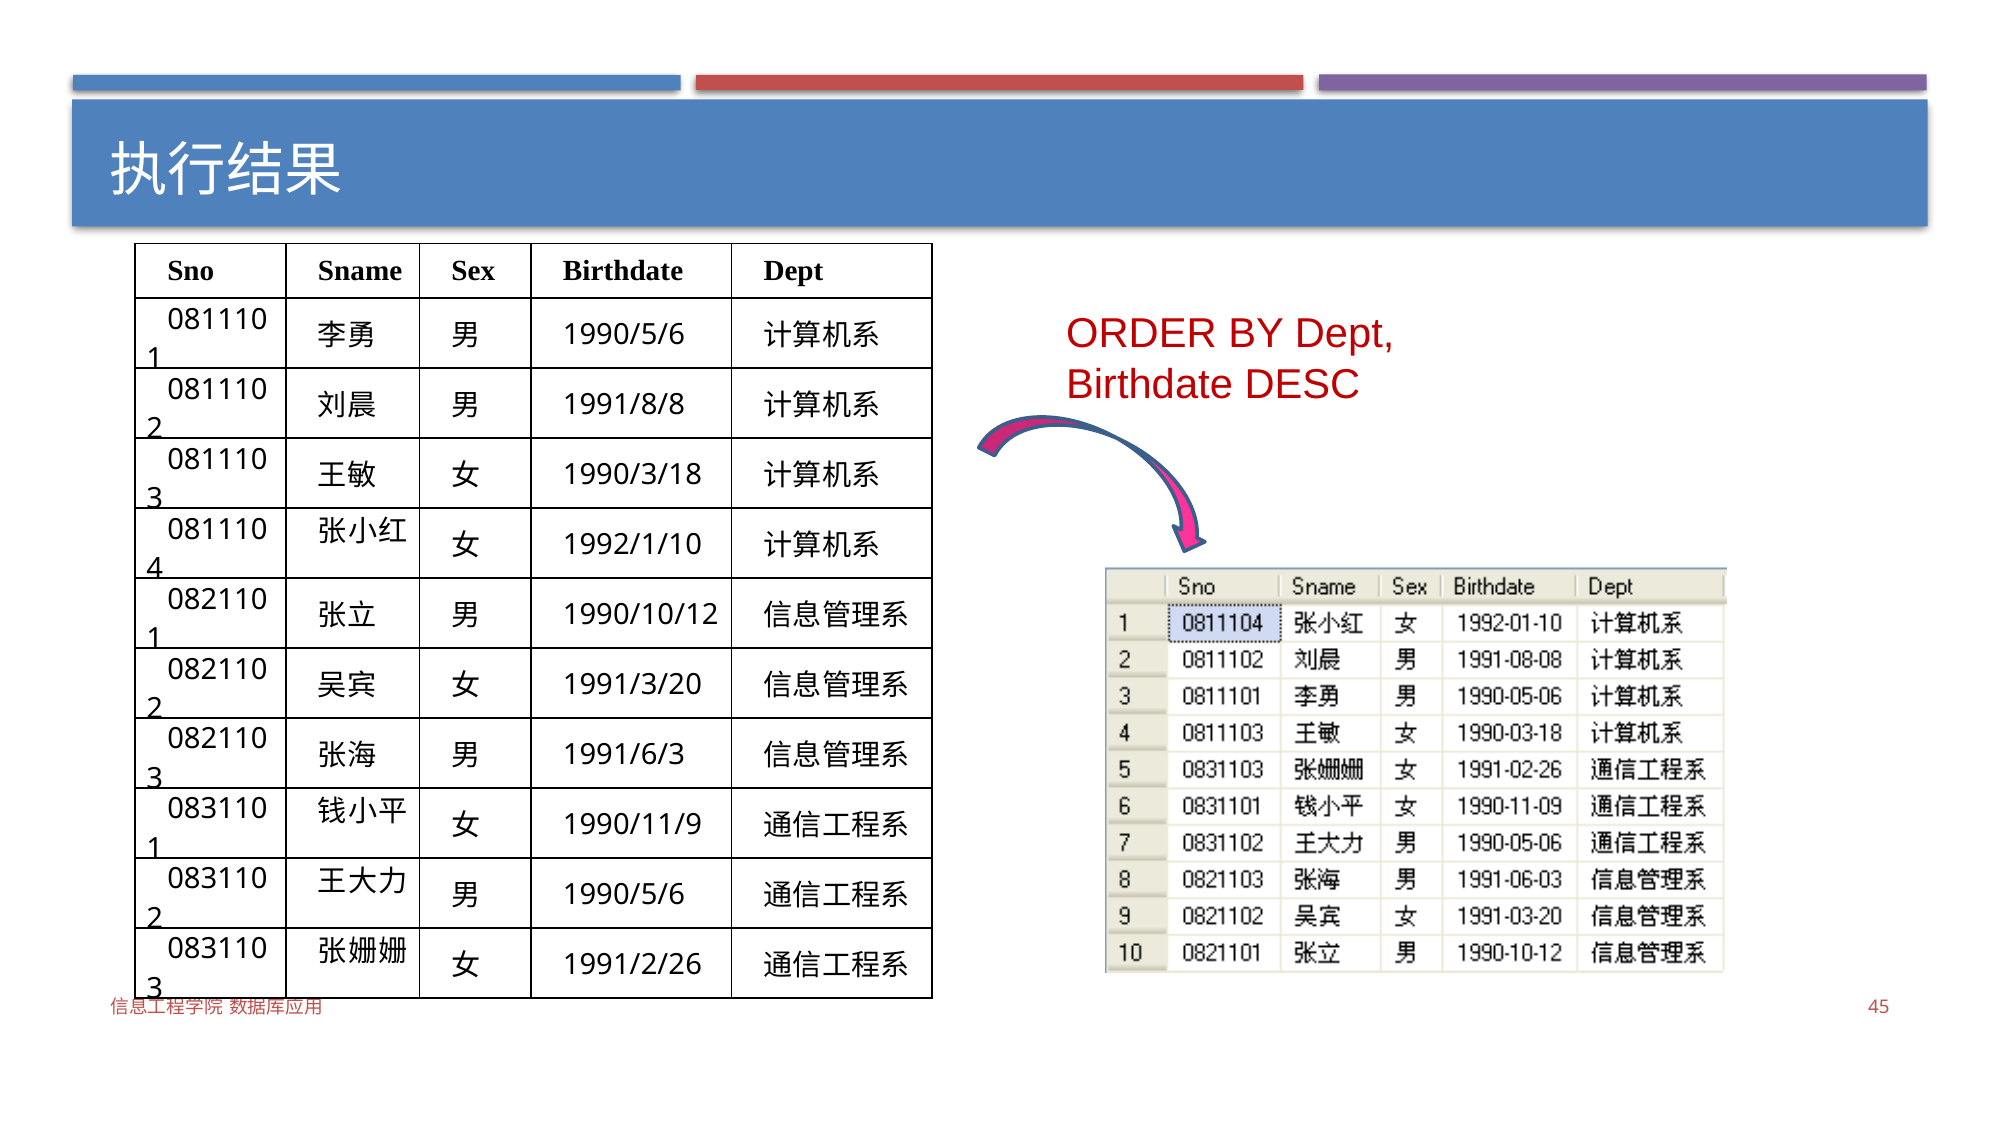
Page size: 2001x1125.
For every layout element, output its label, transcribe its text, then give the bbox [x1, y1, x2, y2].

table_cell 1991/3/20 [532, 649, 731, 717]
table_cell 1991/6/3 [532, 719, 731, 787]
table_cell 女 [420, 789, 530, 857]
table_cell 男 [420, 579, 530, 647]
table_cell 1990/3/18 [532, 439, 731, 507]
table_cell 吴宾 [287, 649, 419, 717]
table_cell 通信工程系 [732, 929, 931, 976]
table_cell 0811104 [136, 509, 285, 577]
table_cell 0831102 [136, 859, 285, 927]
table_cell 女 [420, 439, 530, 507]
table_cell 1990/11/9 [532, 789, 731, 857]
table_cell 0821103 [136, 719, 285, 787]
table_cell 0811102 [136, 369, 285, 437]
table_cell 张姗姗 [287, 929, 419, 976]
table_cell 钱小平 [287, 789, 419, 857]
table_cell 通信工程系 [732, 789, 931, 857]
table_cell 1990/10/12 [532, 579, 731, 647]
slide_number 45 [1732, 977, 1905, 1037]
footer 信息工程学院 数据库应用 [95, 976, 1230, 1037]
table_cell 信息管理系 [732, 719, 931, 787]
text_box ORDER BY Dept, Birthdate DESC [1051, 298, 1571, 414]
title 执行结果 [94, 119, 1904, 210]
table_cell 0821102 [136, 649, 285, 717]
table_cell 1991/8/8 [532, 369, 731, 437]
table_cell 男 [420, 369, 530, 437]
picture [1104, 566, 1728, 974]
table_cell 计算机系 [732, 299, 931, 367]
table_cell 0831103 [136, 929, 285, 976]
table_cell 0831101 [136, 789, 285, 857]
table_cell 1990/5/6 [532, 859, 731, 927]
table_cell 信息管理系 [732, 649, 931, 717]
table_cell 刘晨 [287, 369, 419, 437]
table_cell 张海 [287, 719, 419, 787]
table_cell 女 [420, 649, 530, 717]
table_cell 张立 [287, 579, 419, 647]
table_header Sname [287, 244, 419, 297]
table_cell 0811103 [136, 439, 285, 507]
text_box [977, 415, 1207, 553]
table_cell 1991/2/26 [532, 929, 731, 976]
table_cell 1992/1/10 [532, 509, 731, 577]
table_cell 通信工程系 [732, 859, 931, 927]
table_header Sno [136, 244, 285, 297]
table_cell 王敏 [287, 439, 419, 507]
table_cell 计算机系 [732, 439, 931, 507]
table_cell 0821101 [136, 579, 285, 647]
table_cell 女 [420, 509, 530, 577]
table_cell 信息管理系 [732, 579, 931, 647]
table_header Birthdate [532, 244, 731, 297]
table_cell 计算机系 [732, 509, 931, 577]
table_cell 男 [420, 719, 530, 787]
table_cell 男 [420, 859, 530, 927]
table_cell 女 [420, 929, 530, 976]
table_cell 李勇 [287, 299, 419, 367]
table_header Sex [420, 244, 530, 297]
table_cell 王大力 [287, 859, 419, 927]
table_cell 张小红 [287, 509, 419, 577]
table_cell 计算机系 [732, 369, 931, 437]
table_cell 1990/5/6 [532, 299, 731, 367]
table_cell 0811101 [136, 299, 285, 367]
table_cell 男 [420, 299, 530, 367]
table_header Dept [732, 244, 931, 297]
